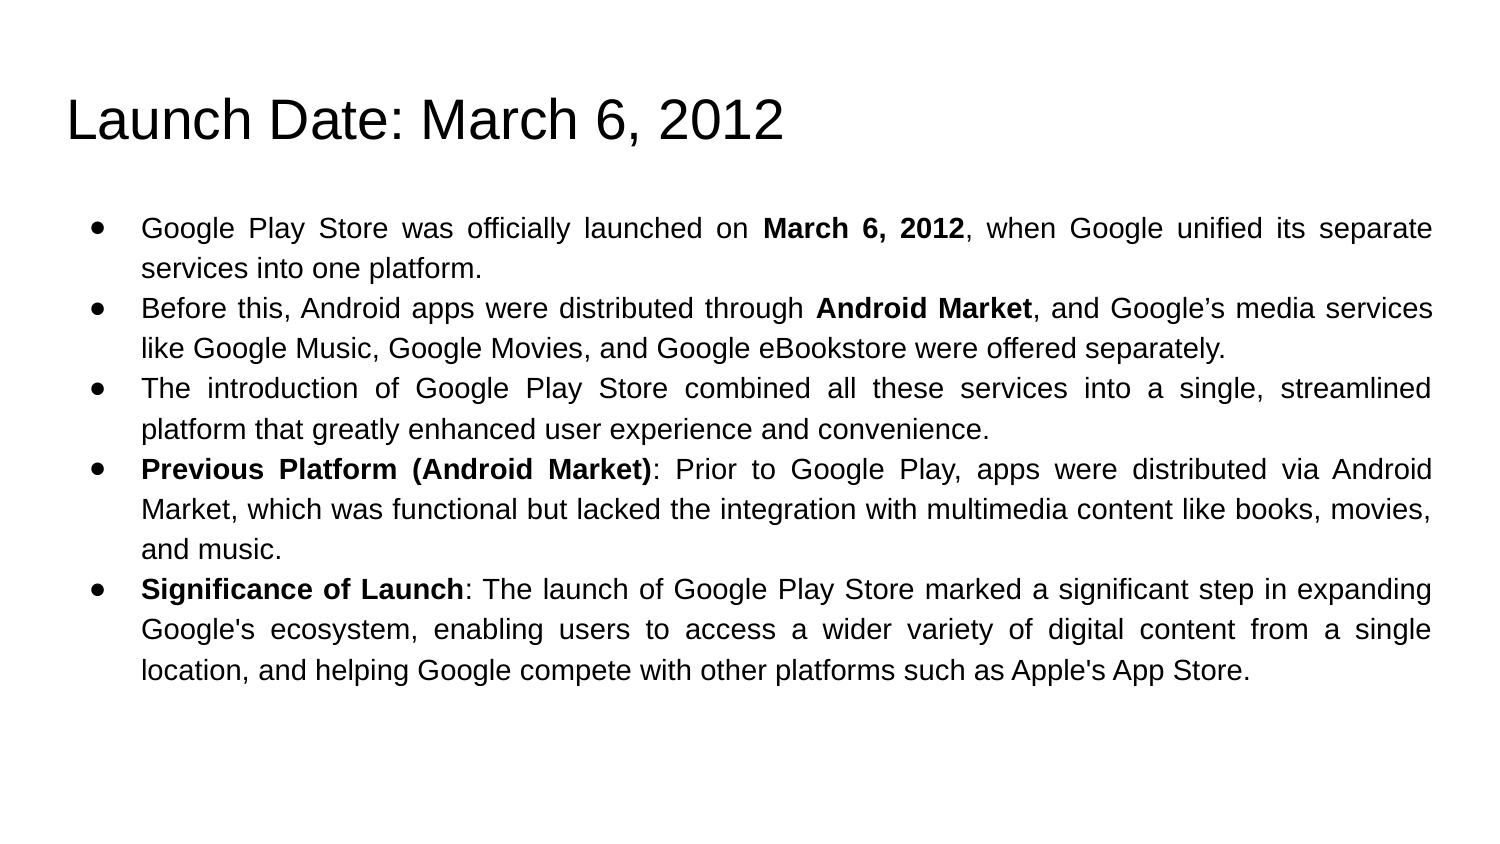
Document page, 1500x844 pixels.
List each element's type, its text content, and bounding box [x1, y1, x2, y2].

title Launch Date: March 6, 2012 [51, 72, 1449, 167]
list Google Play Store was officially launched on March 6, 2012, when Google unified its separate services into one platform. Before this, Android apps were distributed through Android Market, and Google’s media services like Google Music, Google Movies, and Google eBookstore were offered separately. The introduction of Google Play Store combined all these services into a single, streamlined platform that greatly enhanced user experience and convenience. Previous Platform (Android Market): Prior to Google Play, apps were distributed via Android Market, which was functional but lacked the integration with multimedia content like books, movies, and music. Significance of Launch: The launch of Google Play Store marked a significant step in expanding Google's ecosystem, enabling users to access a wider variety of digital content from a single location, and helping Google compete with other platforms such as Apple's App Store. [51, 189, 1449, 750]
